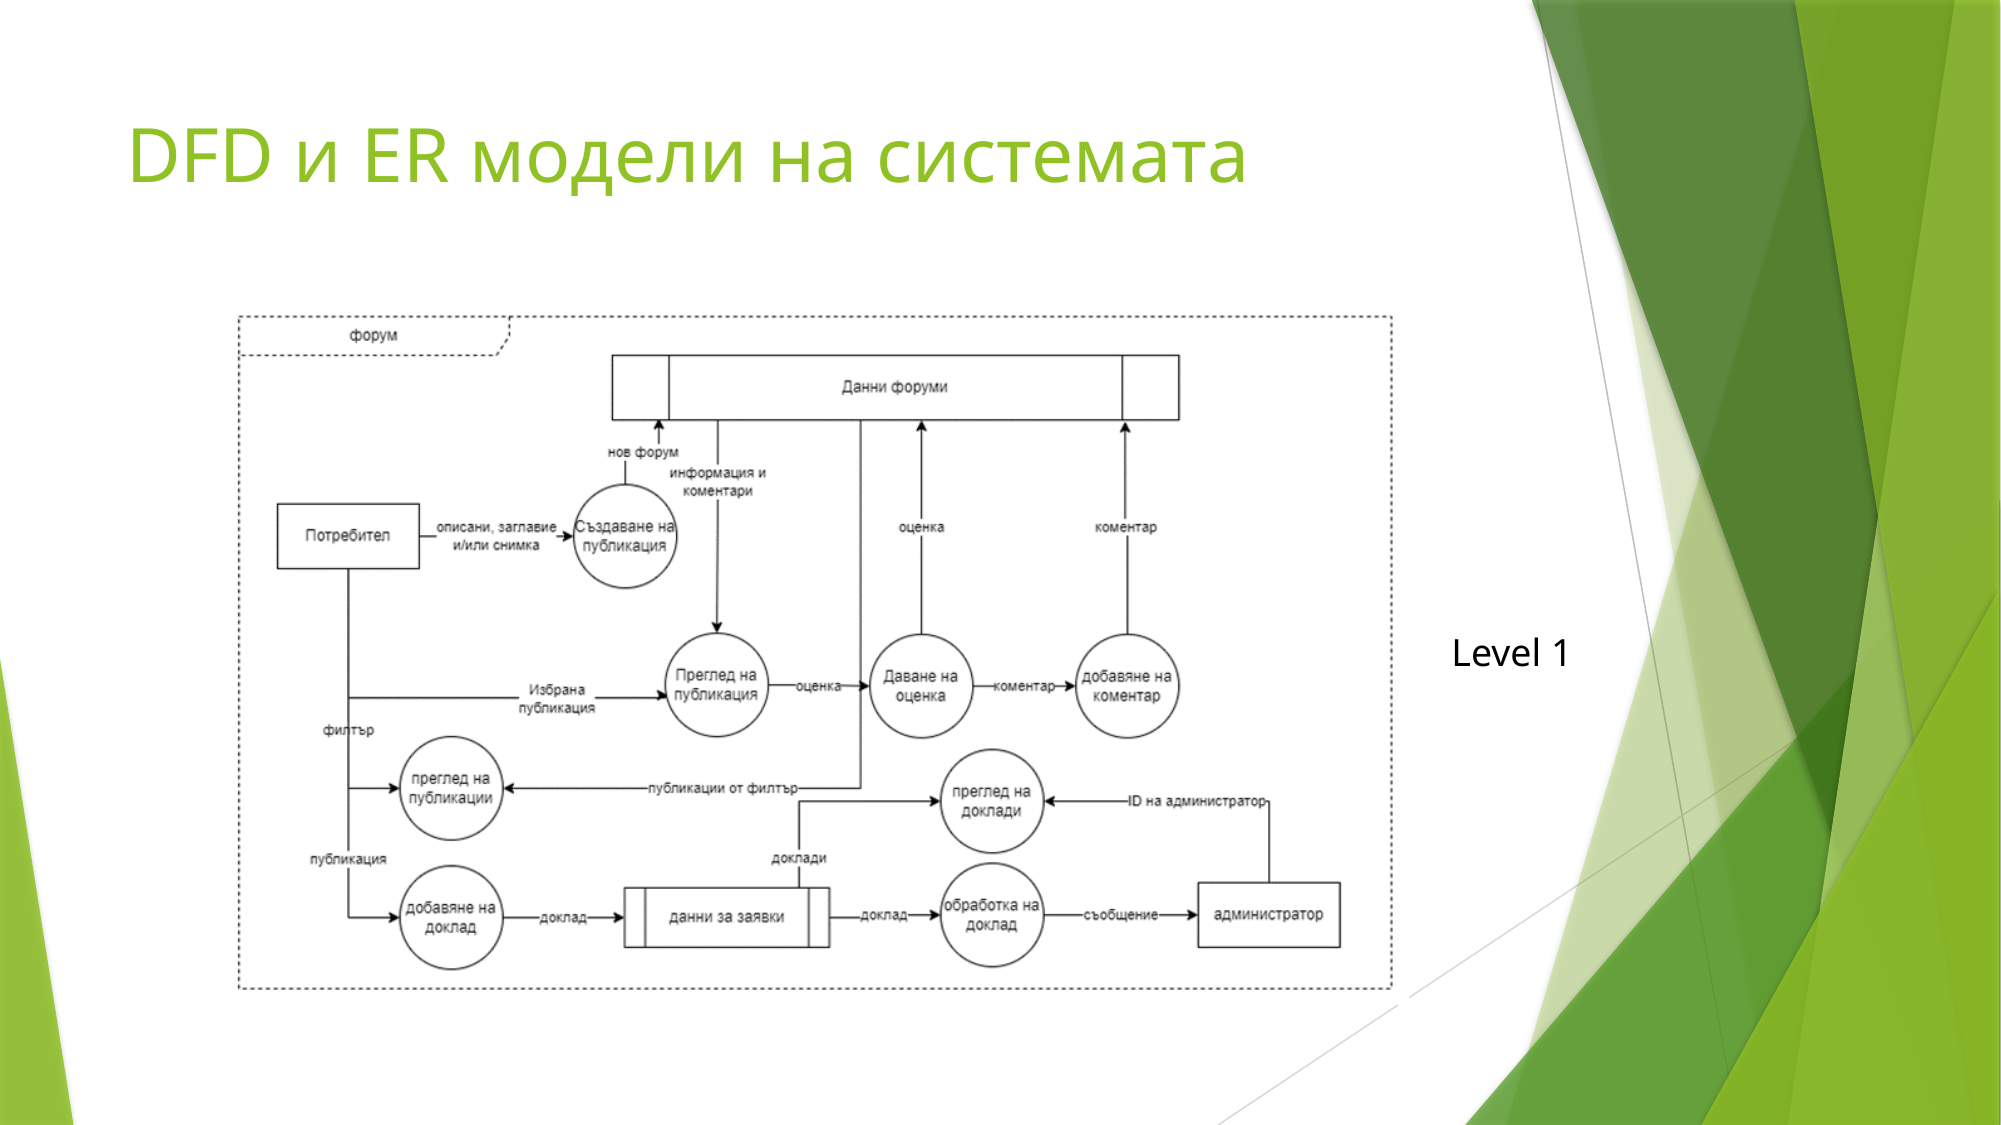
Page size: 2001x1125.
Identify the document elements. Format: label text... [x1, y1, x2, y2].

text_box Level 1 [1436, 621, 1607, 682]
picture [223, 298, 1409, 1006]
title DFD и ER модели на системата [111, 99, 1522, 317]
